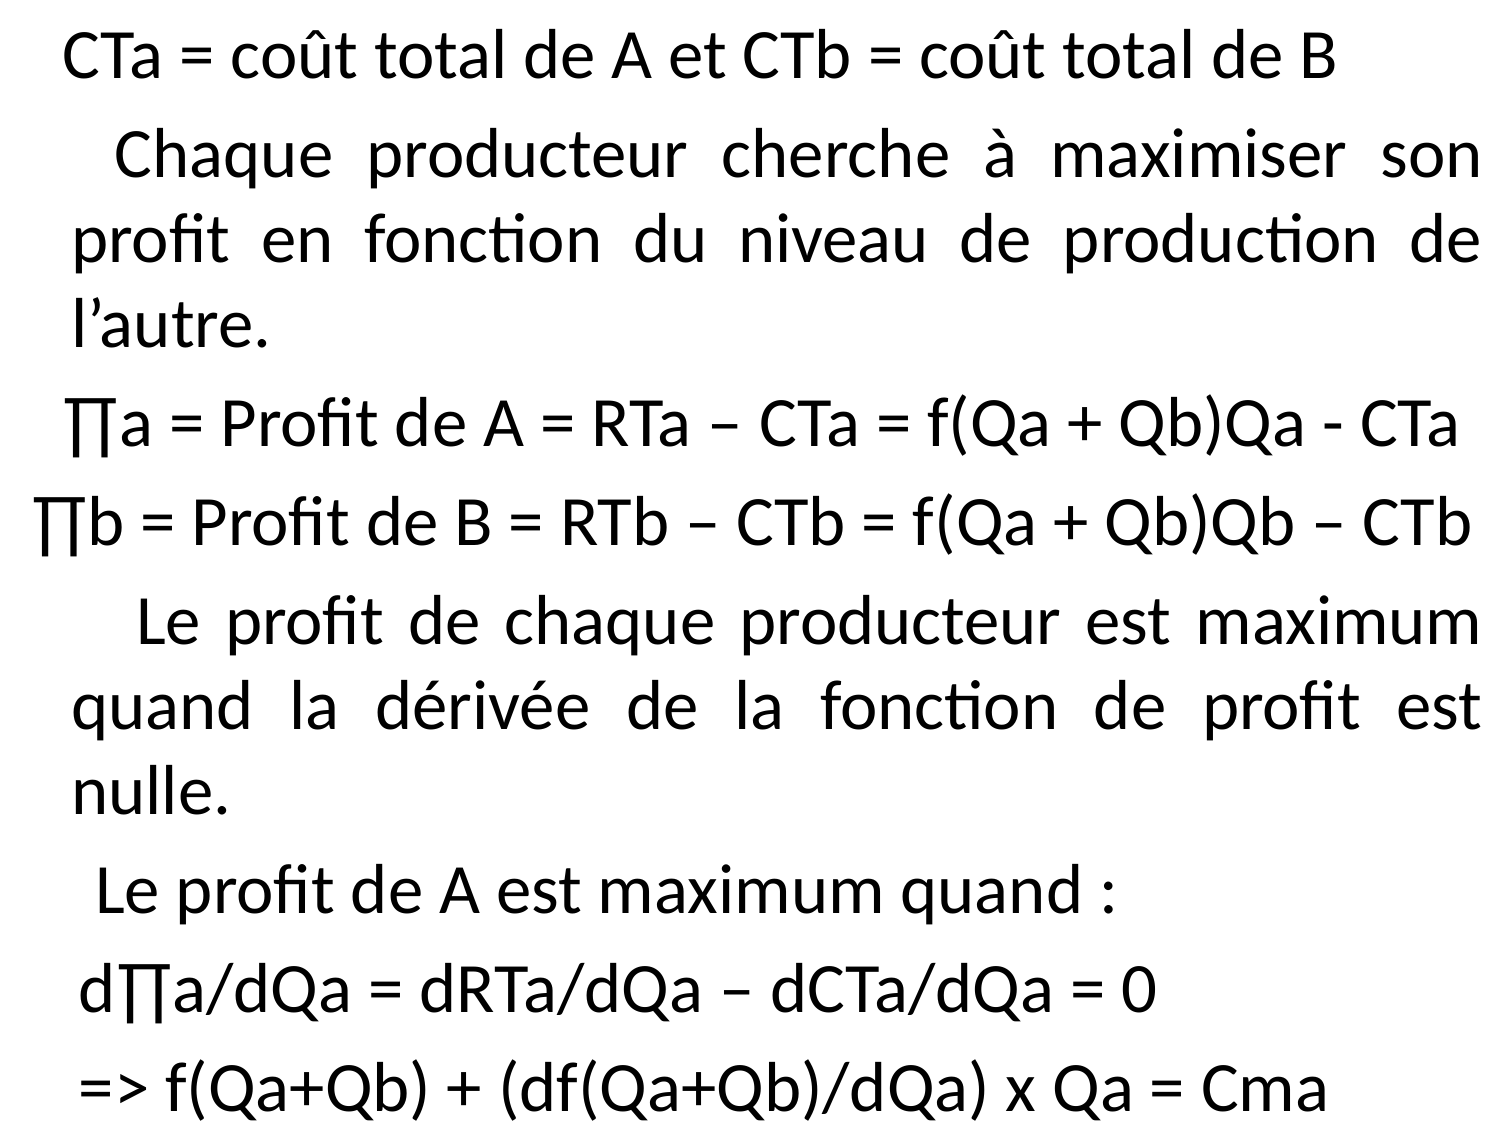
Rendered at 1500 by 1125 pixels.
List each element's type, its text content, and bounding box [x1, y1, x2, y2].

list CTa = coût total de A et CTb = coût total de B Chaque producteur cherche à maximiser son profit en fonction du niveau de production de l’autre. ∏a = Profit de A = RTa – CTa = f(Qa + Qb)Qa - CTa ∏b = Profit de B = RTb – CTb = f(Qa + Qb)Qb – CTb Le profit de chaque producteur est maximum quand la dérivée de la fonction de profit est nulle. Le profit de A est maximum quand : d∏a/dQa = dRTa/dQa – dCTa/dQa = 0 => f(Qa+Qb) + (df(Qa+Qb)/dQa) x Qa = Cma [0, 0, 1500, 1125]
